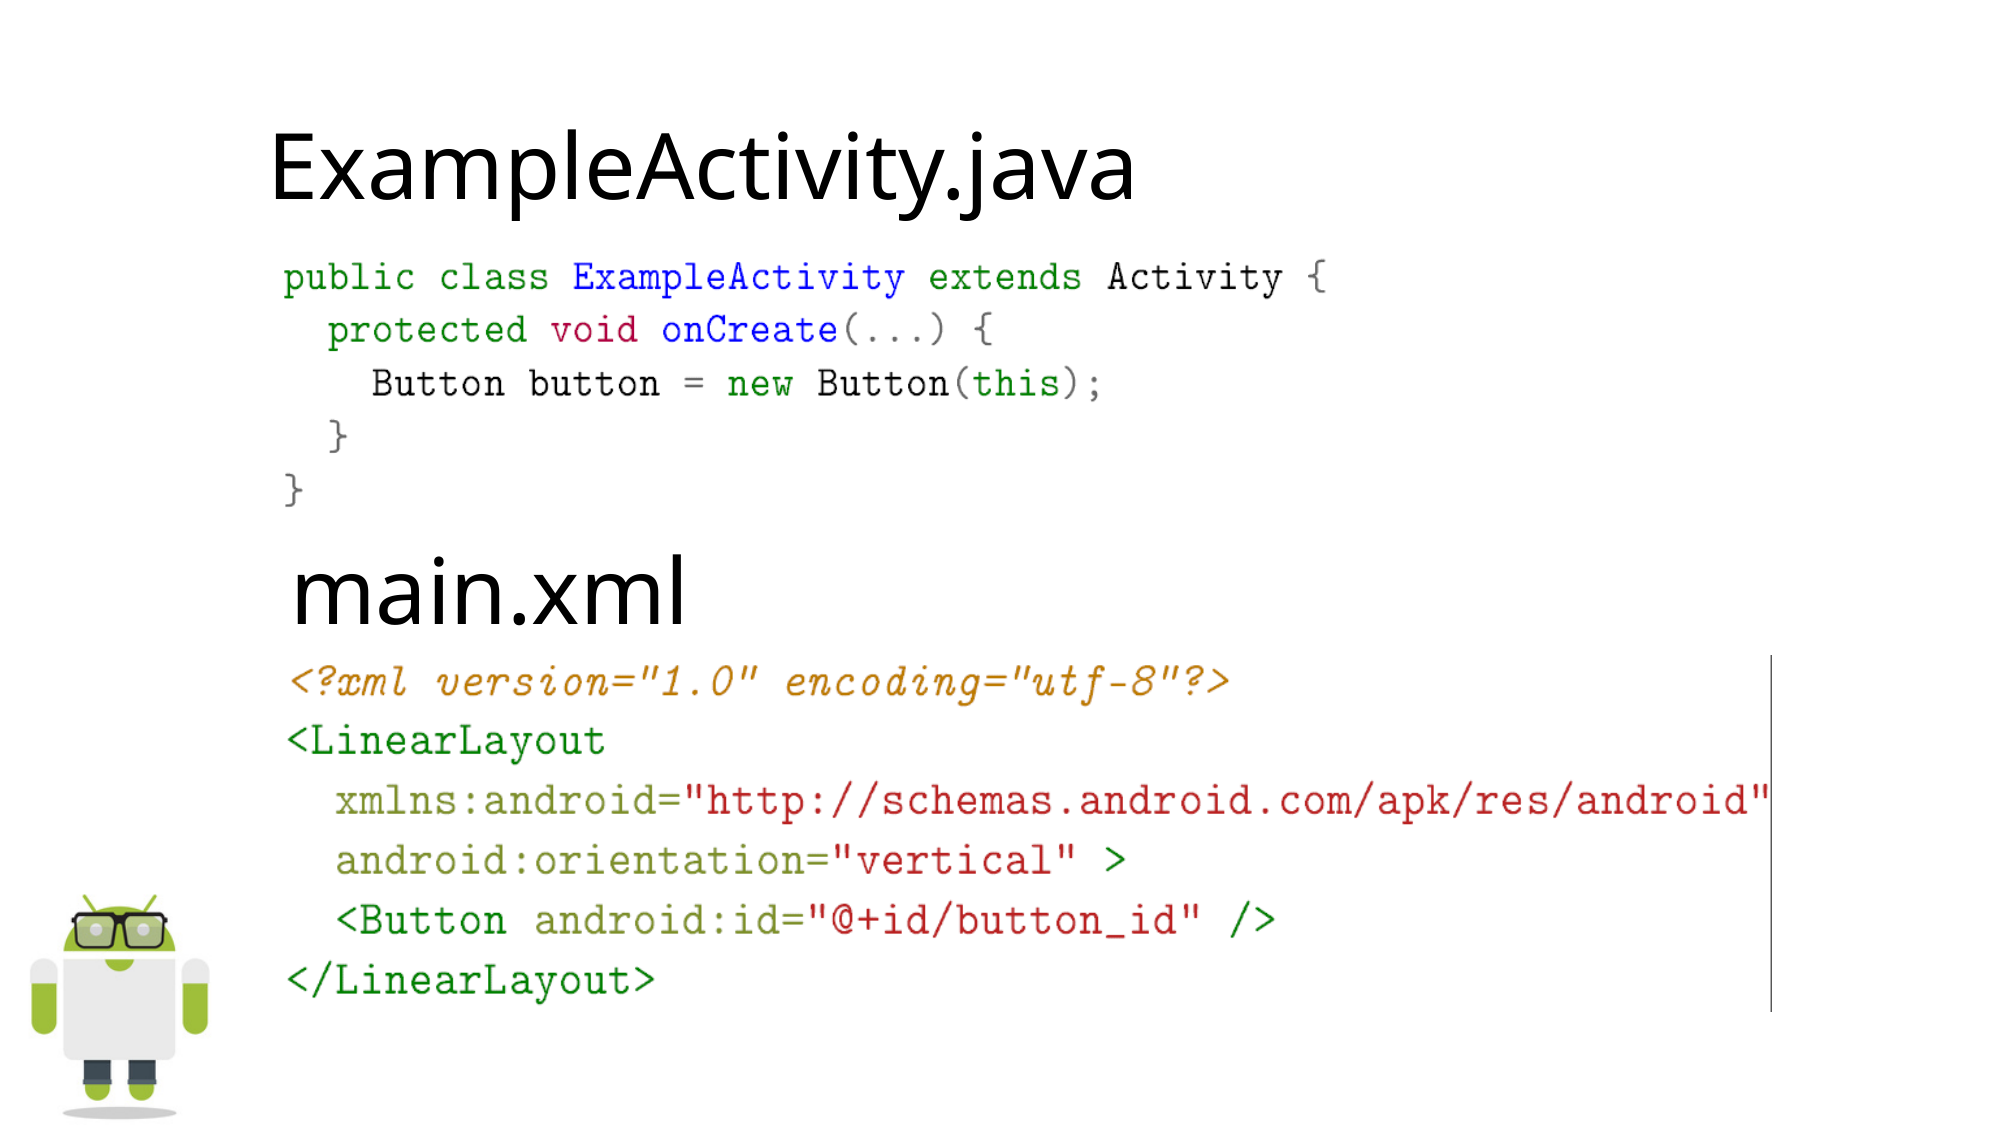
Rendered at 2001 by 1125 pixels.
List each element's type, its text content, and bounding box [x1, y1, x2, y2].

picture [0, 885, 240, 1125]
picture [274, 655, 1772, 1012]
picture [274, 254, 1342, 529]
title ExampleActivity.java [252, 61, 1978, 279]
text_box main.xml [274, 486, 2000, 704]
